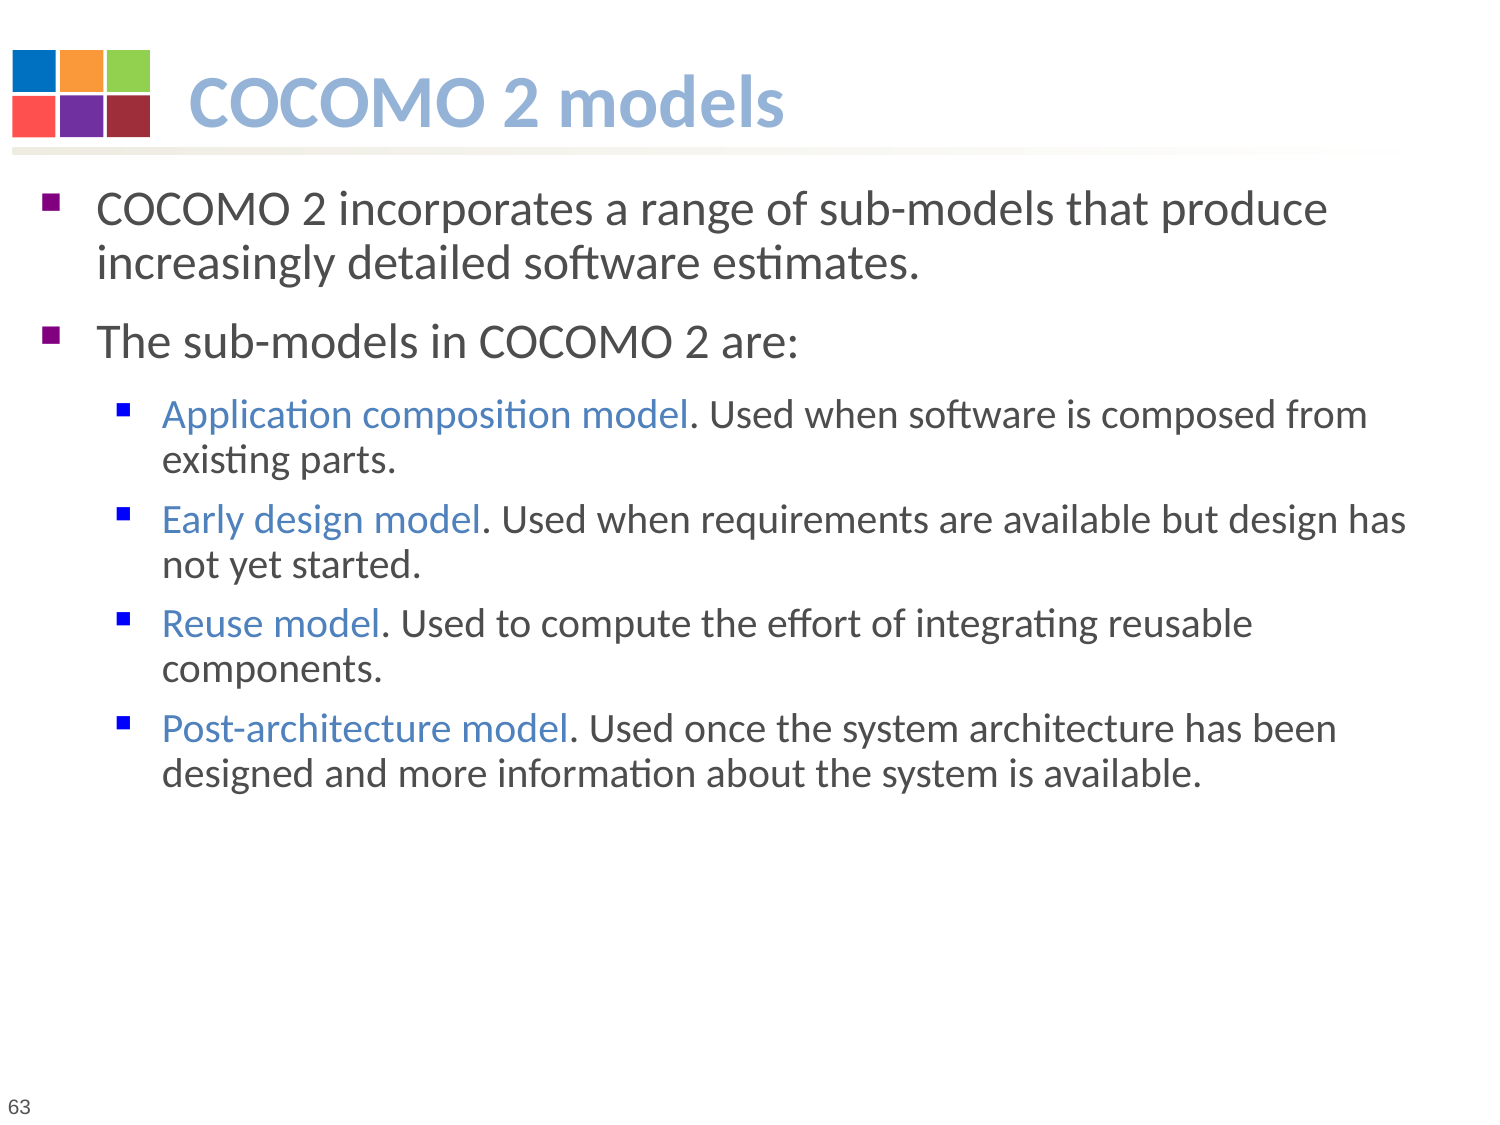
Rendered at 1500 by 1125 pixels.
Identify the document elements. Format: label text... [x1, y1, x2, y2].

list COCOMO 2 incorporates a range of sub-models that produce increasingly detailed software estimates. The sub-models in COCOMO 2 are: Application composition model. Used when software is composed from existing parts. Early design model. Used when requirements are available but design has not yet started. Reuse model. Used to compute the effort of integrating reusable components. Post-architecture model. Used once the system architecture has been designed and more information about the system is available. [24, 174, 1469, 1088]
title COCOMO 2 models [174, 47, 1475, 150]
